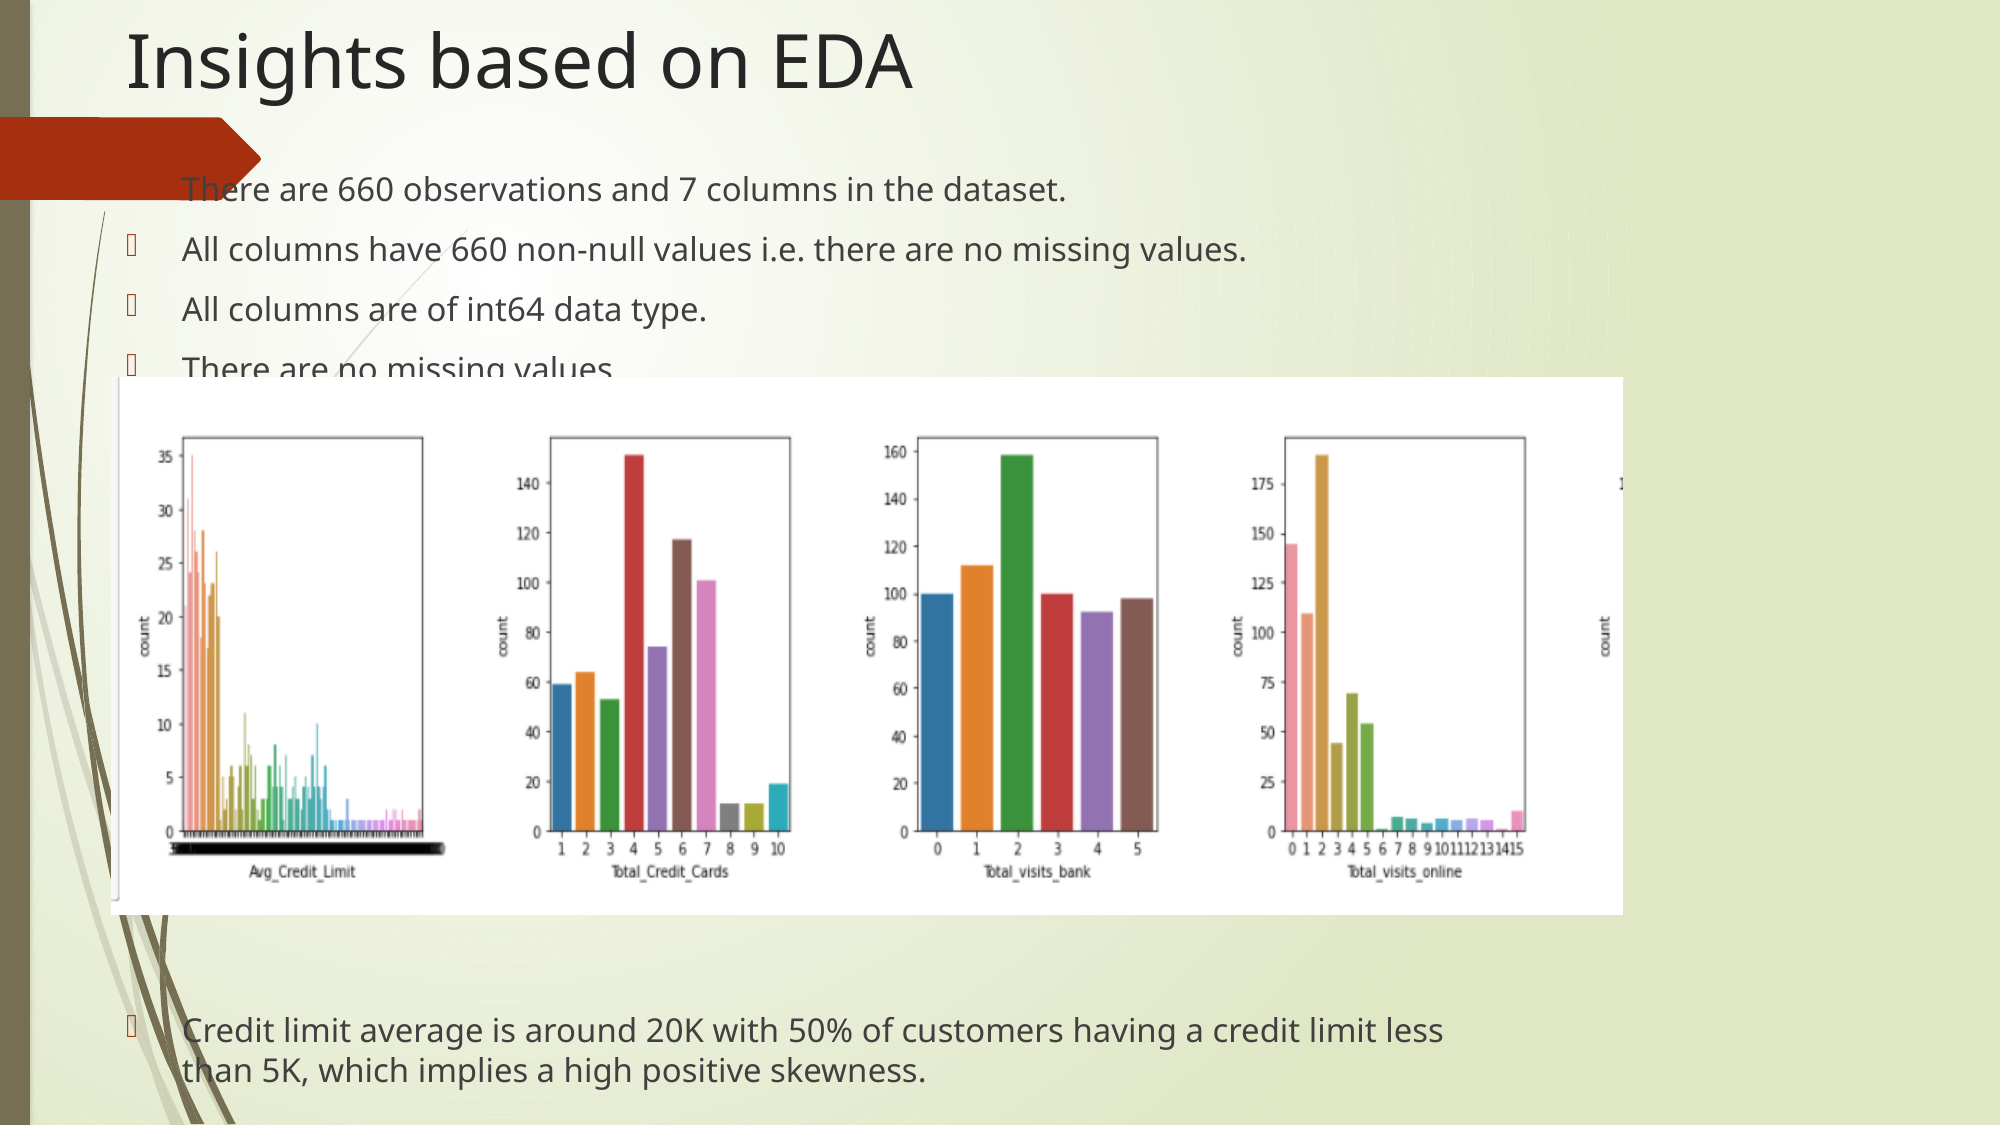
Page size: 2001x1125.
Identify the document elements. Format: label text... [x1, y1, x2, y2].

list There are 660 observations and 7 columns in the dataset. All columns have 660 non-null values i.e. there are no missing values. All columns are of int64 data type. There are no missing values. Credit limit average is around 20K with 50% of customers having a credit limit less than 5K, which implies a high positive skewness. [111, 921, 1522, 1100]
title Insights based on EDA [111, 6, 1522, 161]
list There are 660 observations and 7 columns in the dataset. All columns have 660 non-null values i.e. there are no missing values. All columns are of int64 data type. There are no missing values. Credit limit average is around 20K with 50% of customers having a credit limit less than 5K, which implies a high positive skewness. [111, 161, 1522, 377]
picture [110, 377, 1623, 915]
